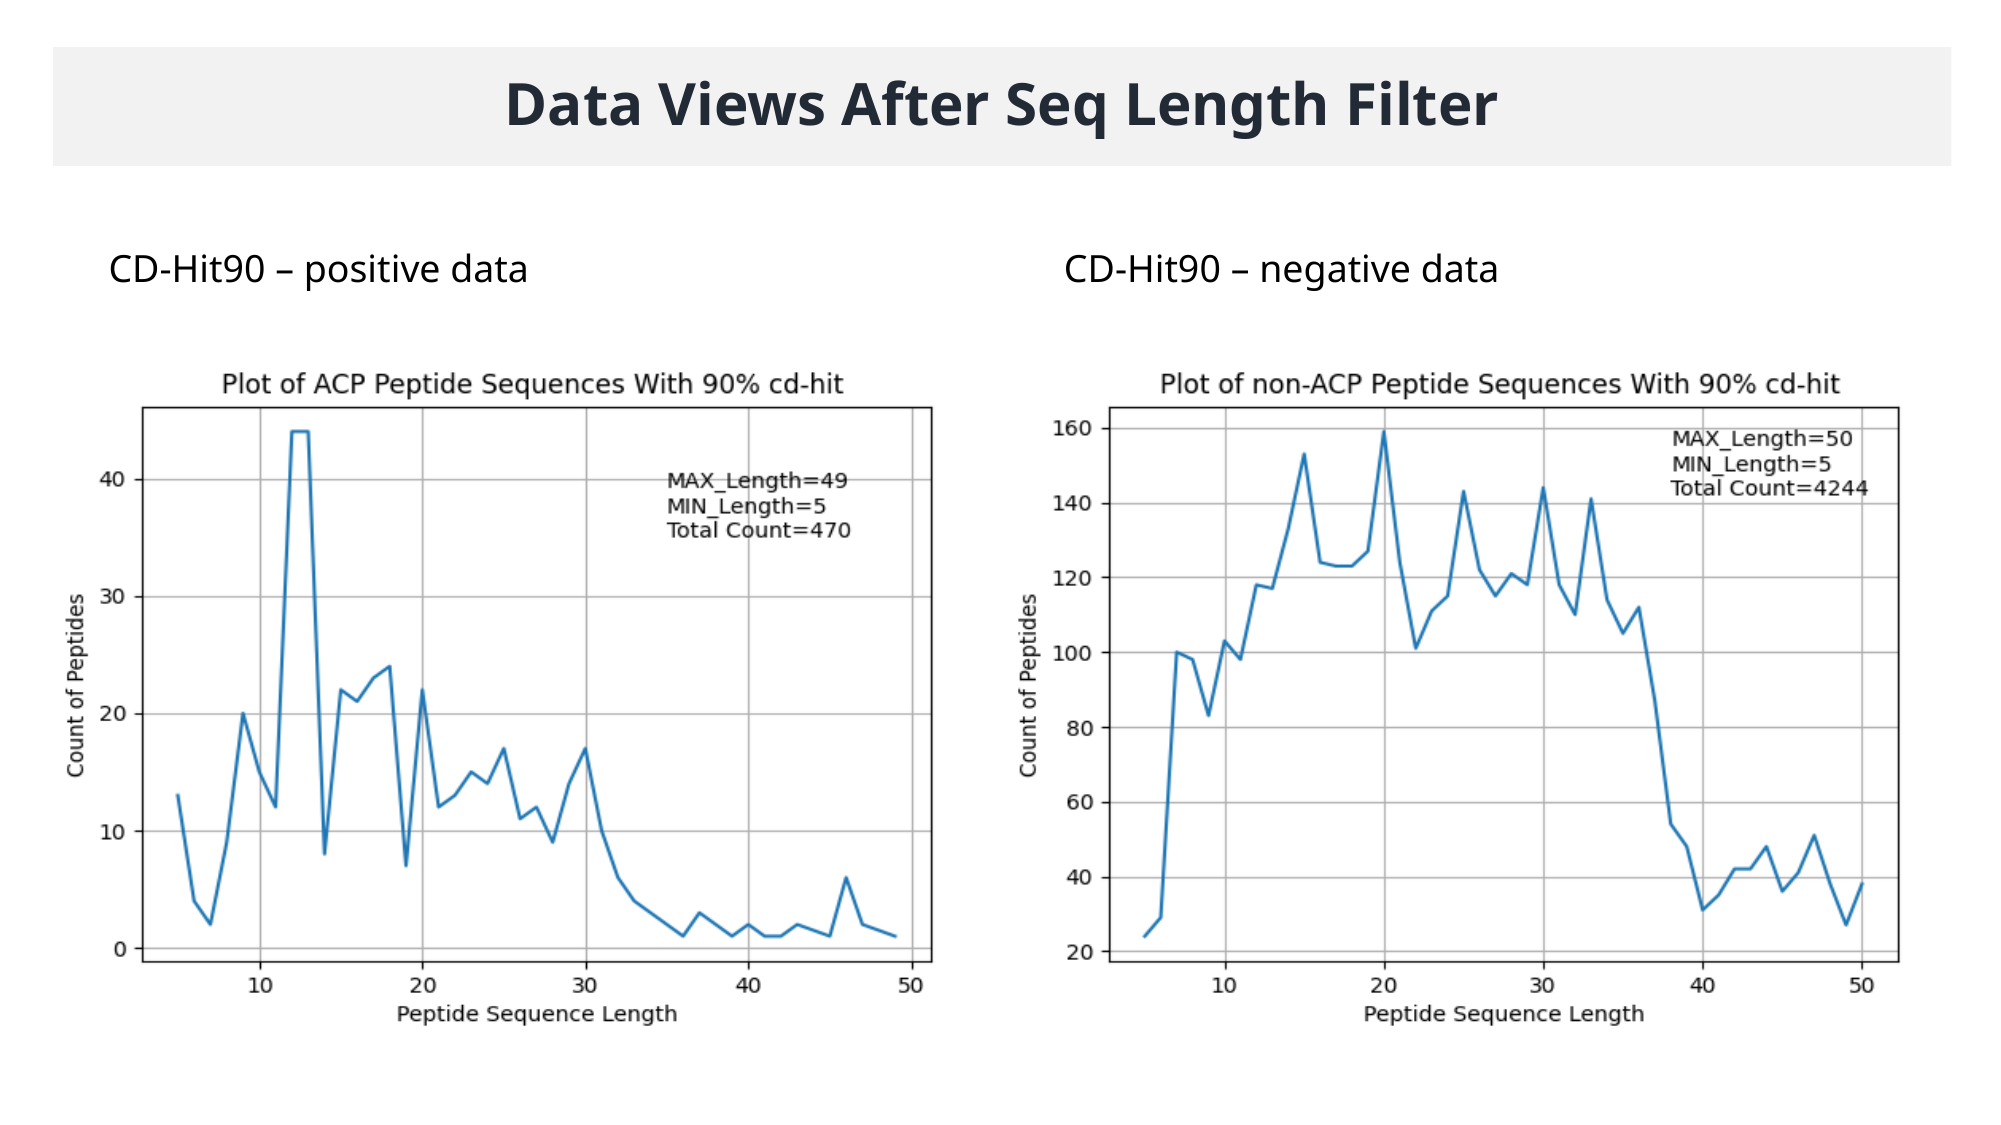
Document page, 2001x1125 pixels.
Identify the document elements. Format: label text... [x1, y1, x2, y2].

text_box Data Views After Seq Length Filter [53, 47, 1952, 166]
text_box CD-Hit90 – negative data [1049, 237, 1771, 298]
text_box CD-Hit90 – positive data [93, 237, 615, 298]
picture [15, 320, 2000, 1041]
